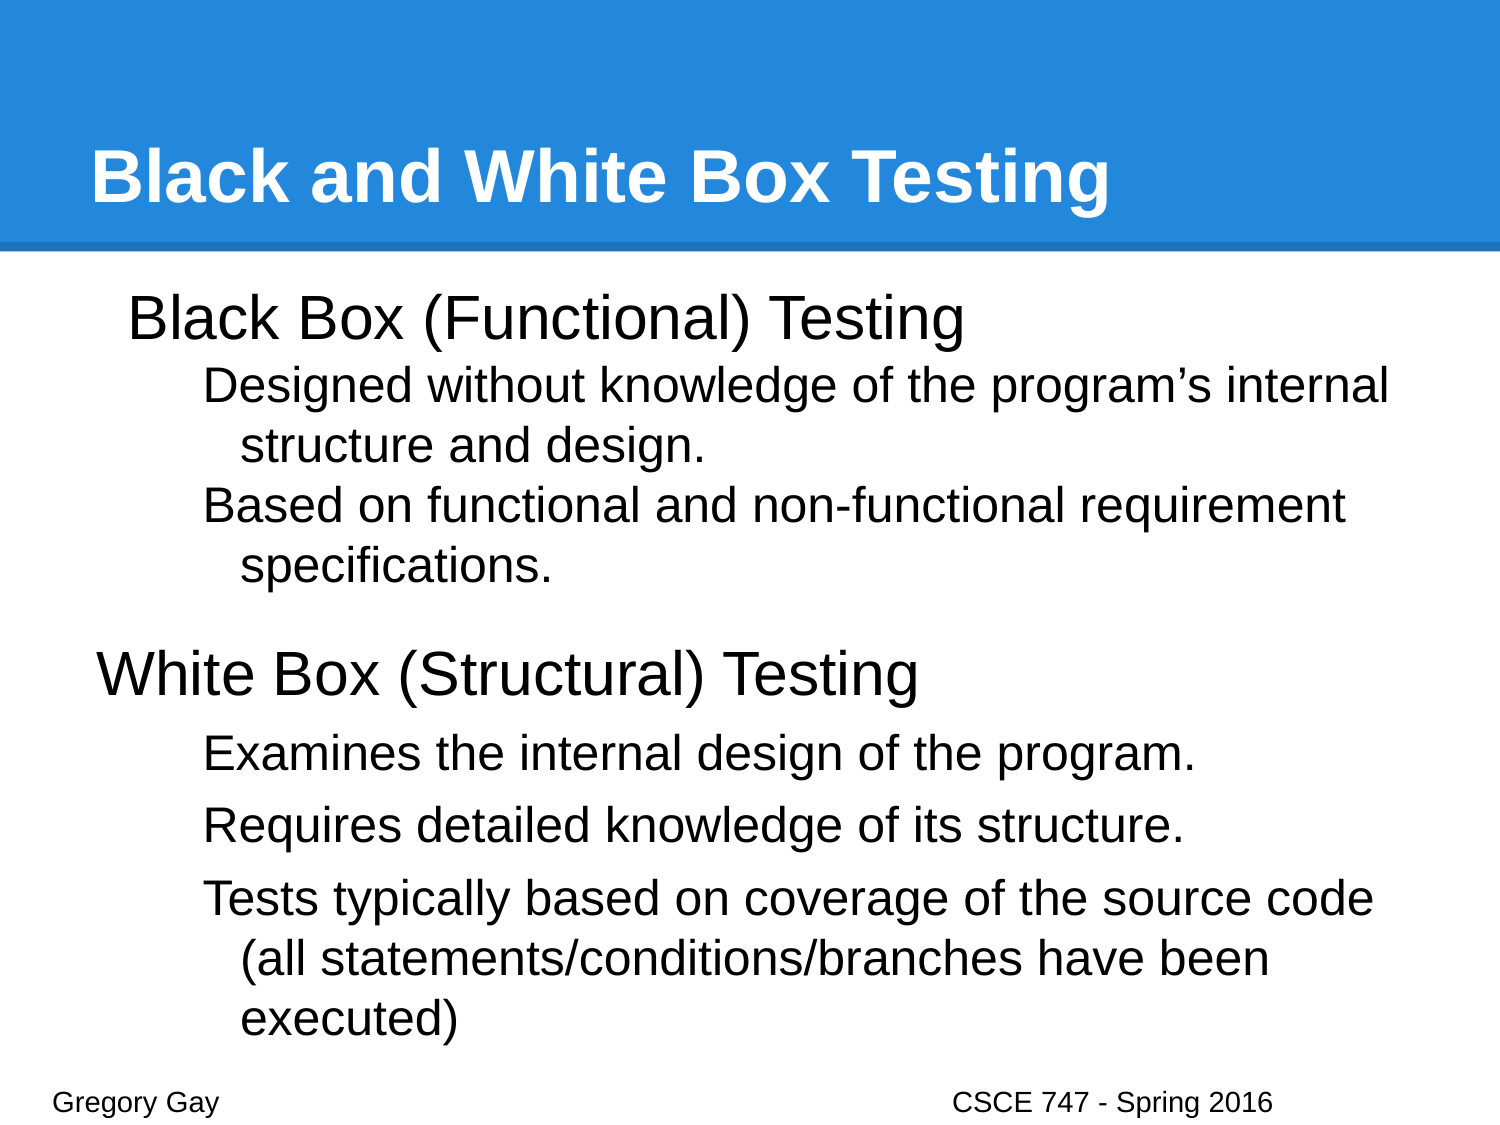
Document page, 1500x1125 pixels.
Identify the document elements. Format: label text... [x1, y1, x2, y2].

text_box Gregory Gay CSCE 747 - Spring 2016 11 [37, 1068, 1463, 1114]
title Black and White Box Testing [75, 45, 1425, 233]
list Black Box (Functional) Testing Designed without knowledge of the program’s internal structure and design. Based on functional and non-functional requirement specifications. White Box (Structural) Testing Examines the internal design of the program. Requires detailed knowledge of its structure. Tests typically based on coverage of the source code (all statements/conditions/branches have been executed) [75, 262, 1425, 1068]
